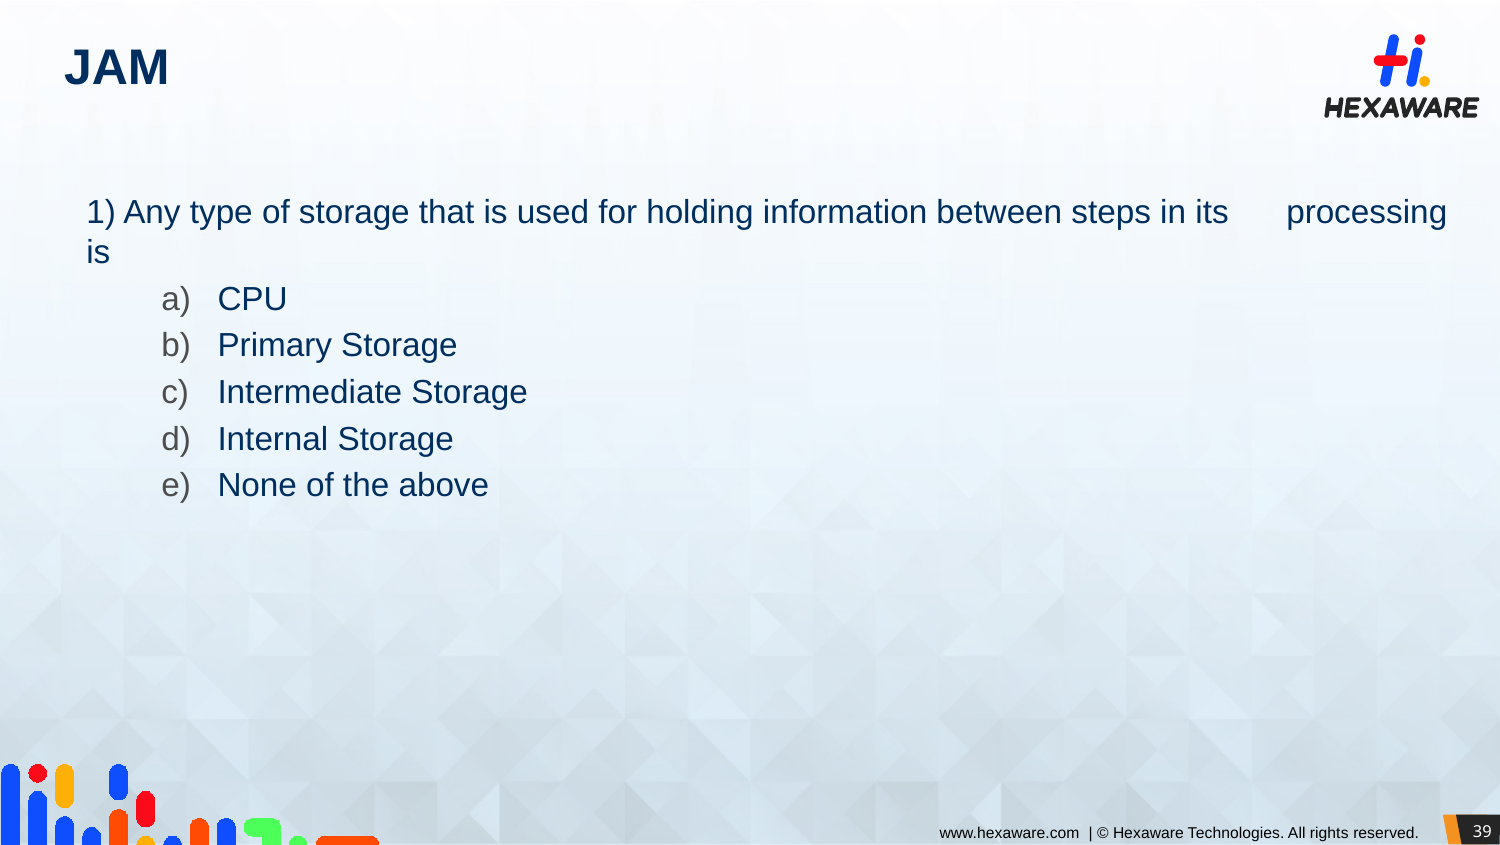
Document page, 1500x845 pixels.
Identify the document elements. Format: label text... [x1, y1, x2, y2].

list 1) Any type of storage that is used for holding information between steps in its processing is CPU Primary Storage Intermediate Storage Internal Storage None of the above [75, 184, 1463, 735]
picture [0, 0, 1500, 845]
title JAM [52, 26, 1141, 102]
